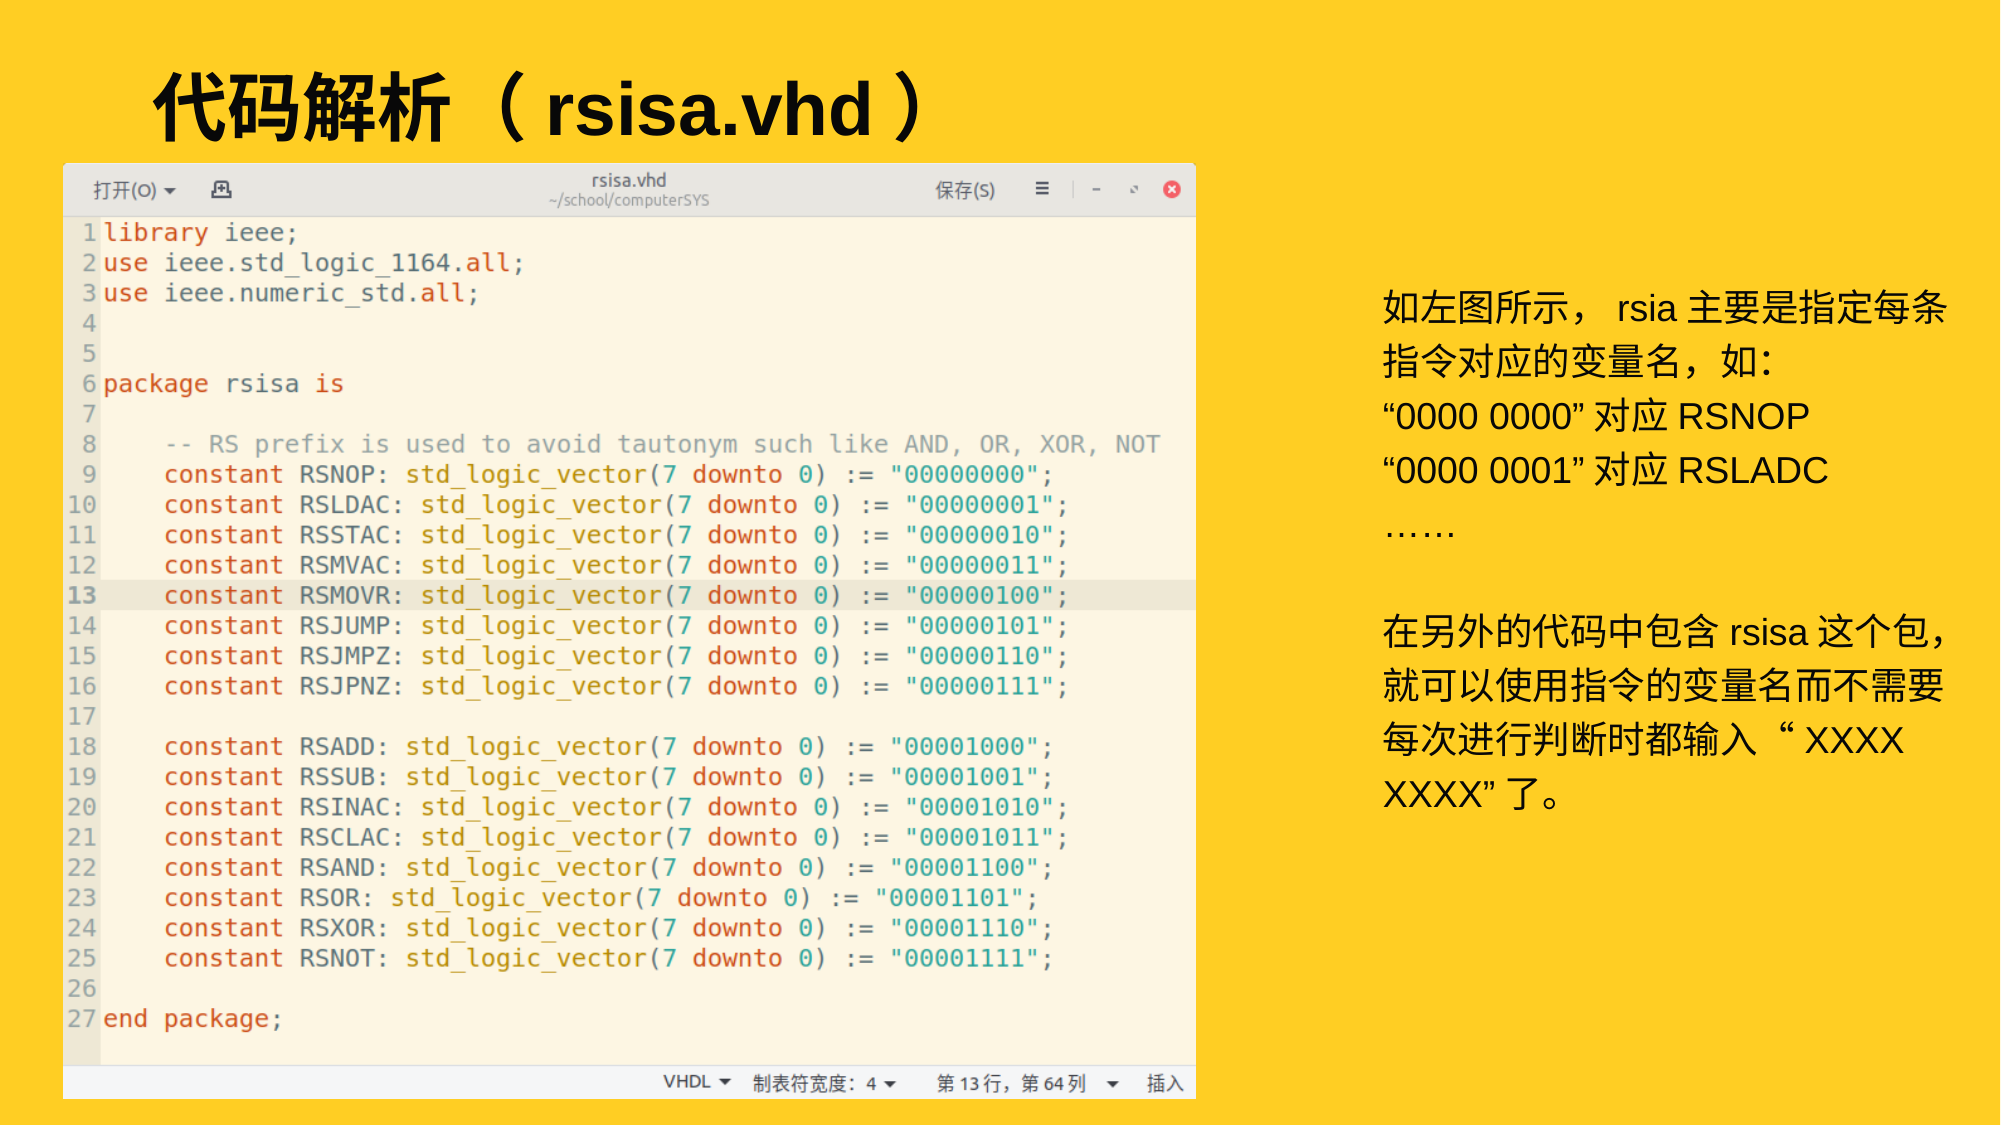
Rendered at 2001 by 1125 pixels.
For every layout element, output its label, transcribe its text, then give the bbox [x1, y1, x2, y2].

text_box 代码解析（rsisa.vhd） [137, 40, 1863, 183]
picture [0, 0, 2001, 1125]
text_box 如左图所示，rsia主要是指定每条指令对应的变量名，如： “0000 0000”对应RSNOP “0000 0001”对应RSLADC …… 在另外的代码中包含rsisa这个包，就可以使用指令的变量名而不需要每次进行判断时都输入“XXXX XXXX”了。 [1368, 267, 1966, 823]
